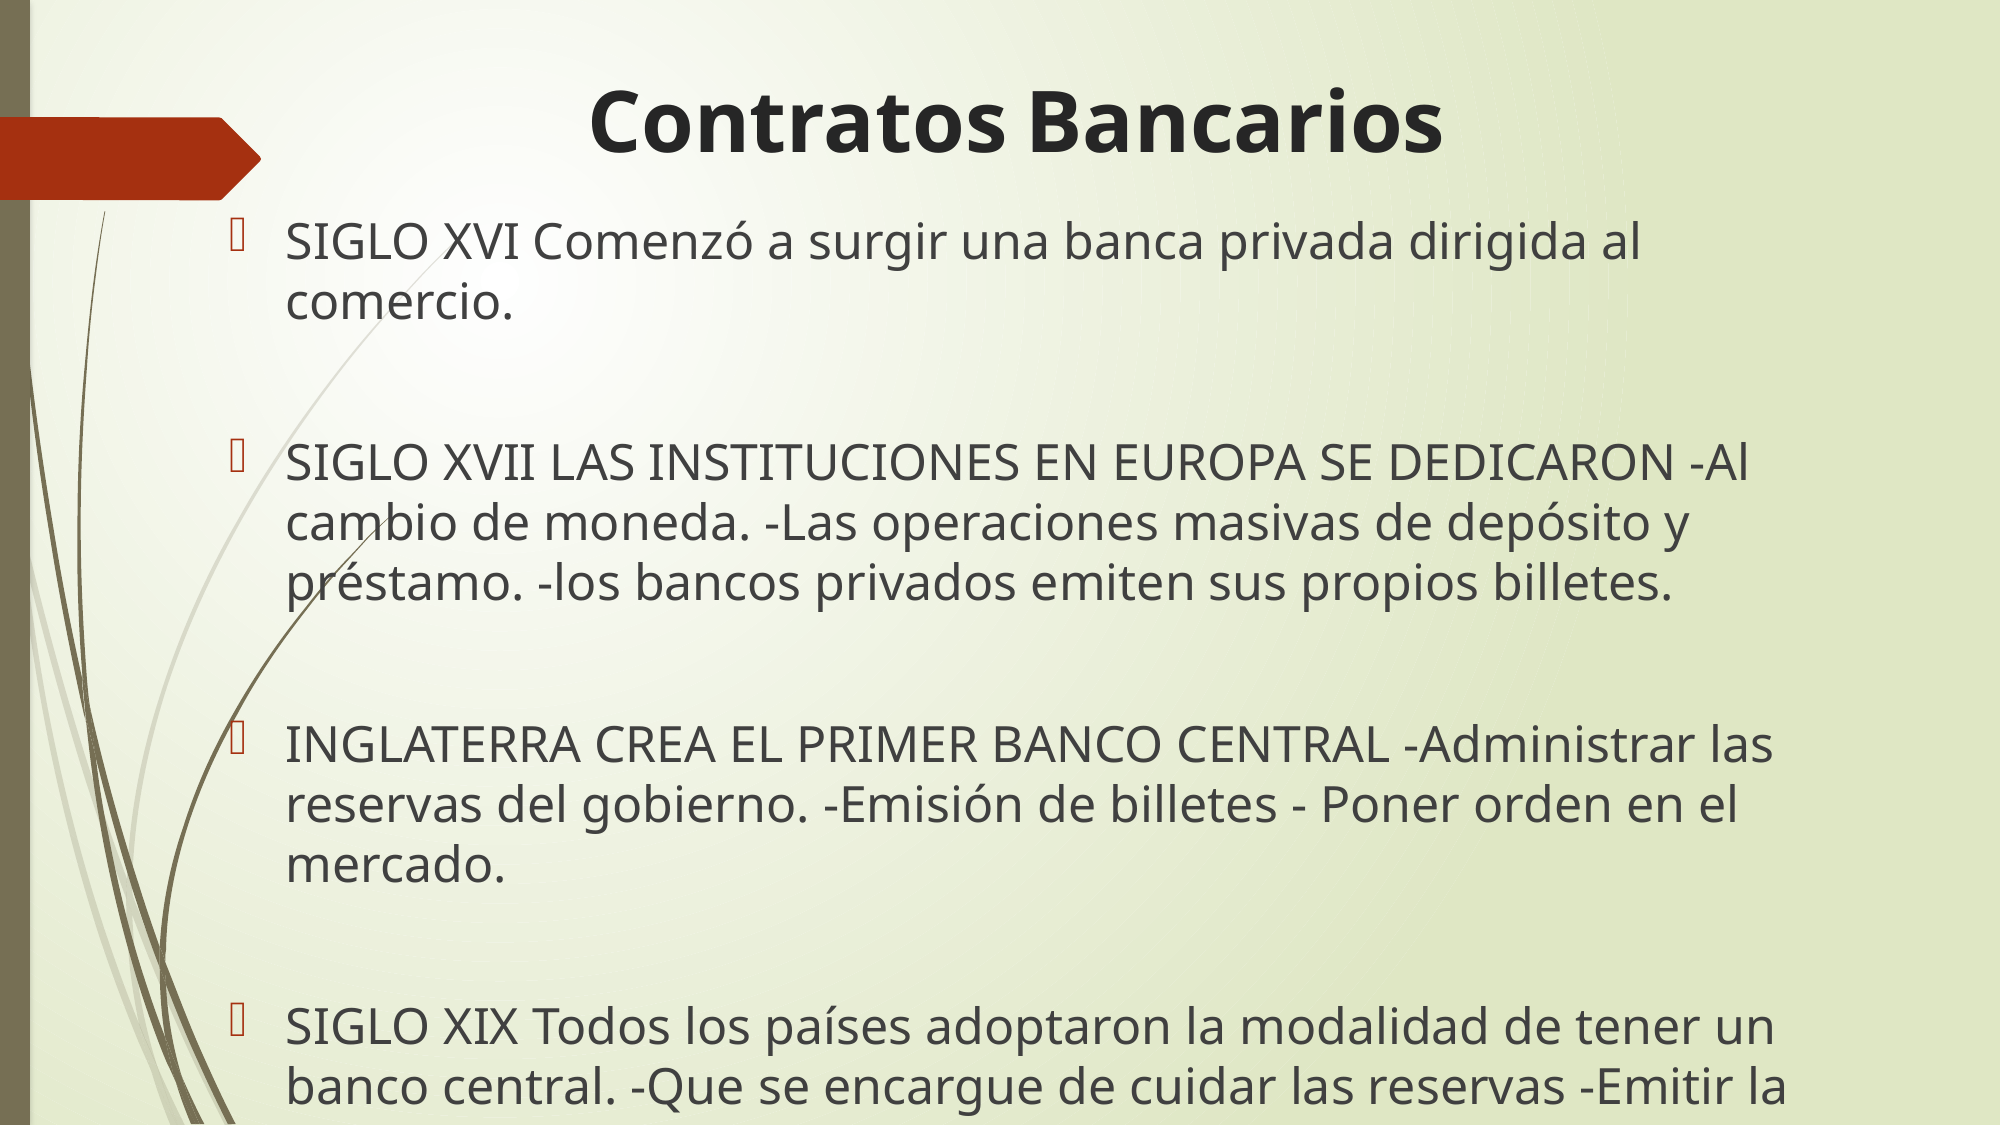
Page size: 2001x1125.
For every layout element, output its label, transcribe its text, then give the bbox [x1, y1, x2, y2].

title Contratos Bancarios [572, 59, 1486, 201]
text_box SIGLO XVI Comenzó a surgir una banca privada dirigida al comercio. SIGLO XVII LAS INSTITUCIONES EN EUROPA SE DEDICARON -Al cambio de moneda. -Las operaciones masivas de depósito y préstamo. -los bancos privados emiten sus propios billetes. INGLATERRA CREA EL PRIMER BANCO CENTRAL -Administrar las reservas del gobierno. -Emisión de billetes - Poner orden en el mercado. SIGLO XIX Todos los países adoptaron la modalidad de tener un banco central. -Que se encargue de cuidar las reservas -Emitir la moneda legal. [214, 201, 1844, 1082]
